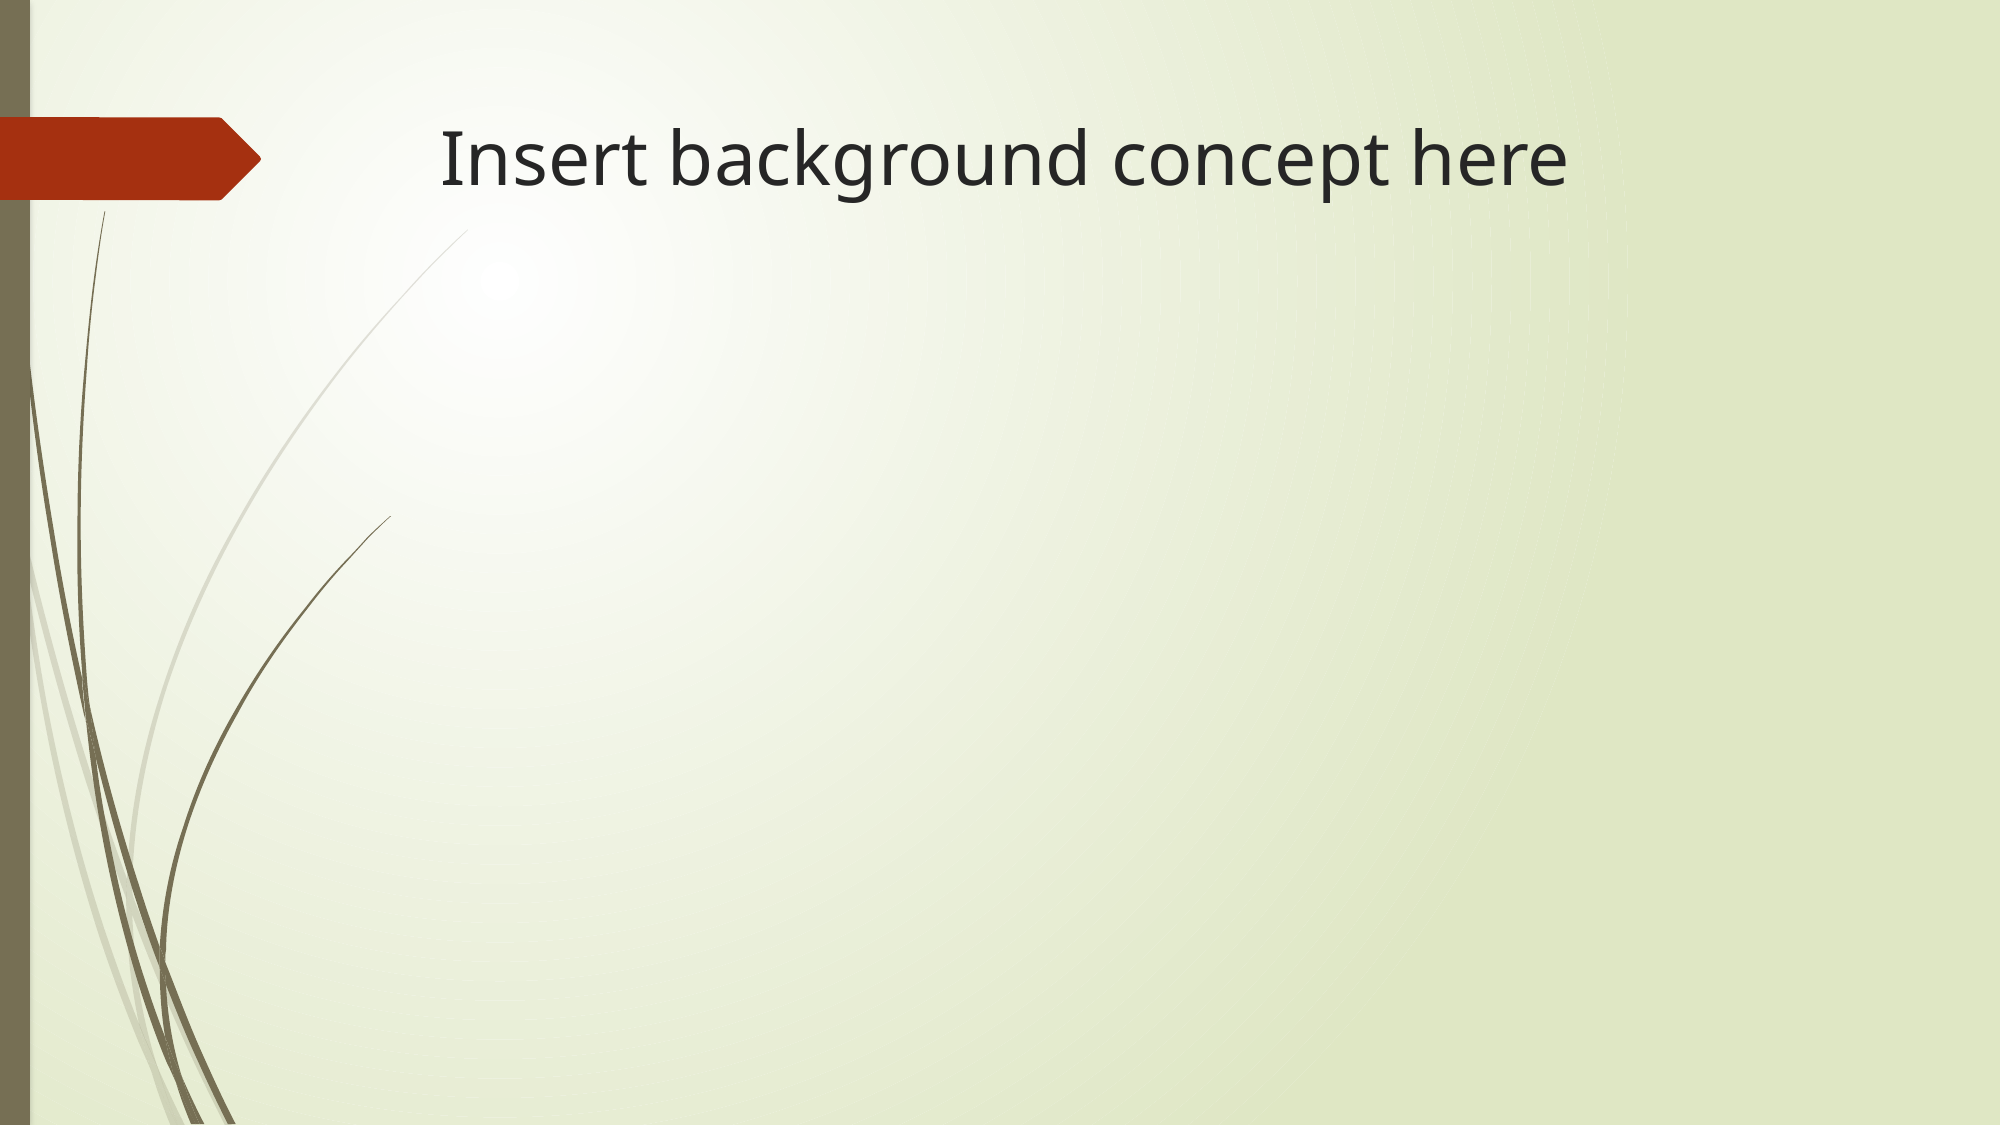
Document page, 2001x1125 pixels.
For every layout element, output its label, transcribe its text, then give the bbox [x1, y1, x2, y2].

title Insert background concept here [425, 102, 1888, 313]
